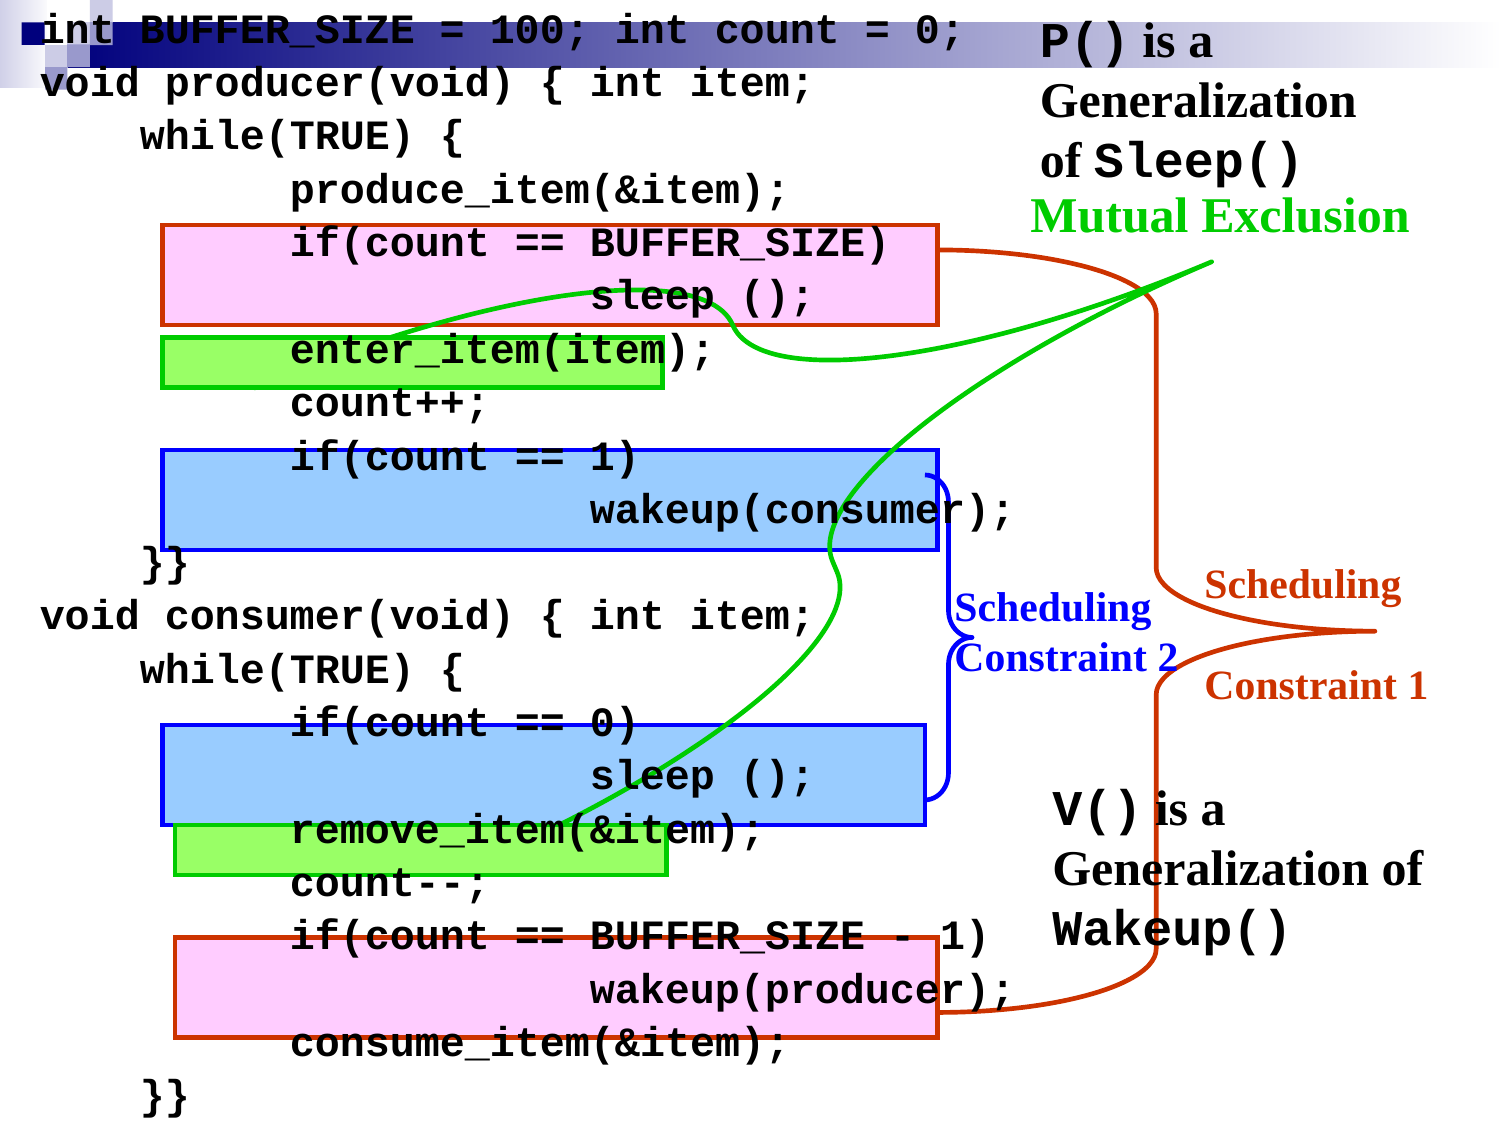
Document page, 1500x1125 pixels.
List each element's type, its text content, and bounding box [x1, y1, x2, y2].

text_box int BUFFER_SIZE = 100; int count = 0; void producer(void) { int item; while(TRUE) { produce_item(&item); if(count == BUFFER_SIZE) sleep (); enter_item(item); count++; if(count == 1) wakeup(consumer); }} void consumer(void) { int item; while(TRUE) { if(count == 0) sleep (); remove_item(&item); count--; if(count == BUFFER_SIZE - 1) wakeup(producer); consume_item(&item); }} [24, 0, 1500, 1125]
